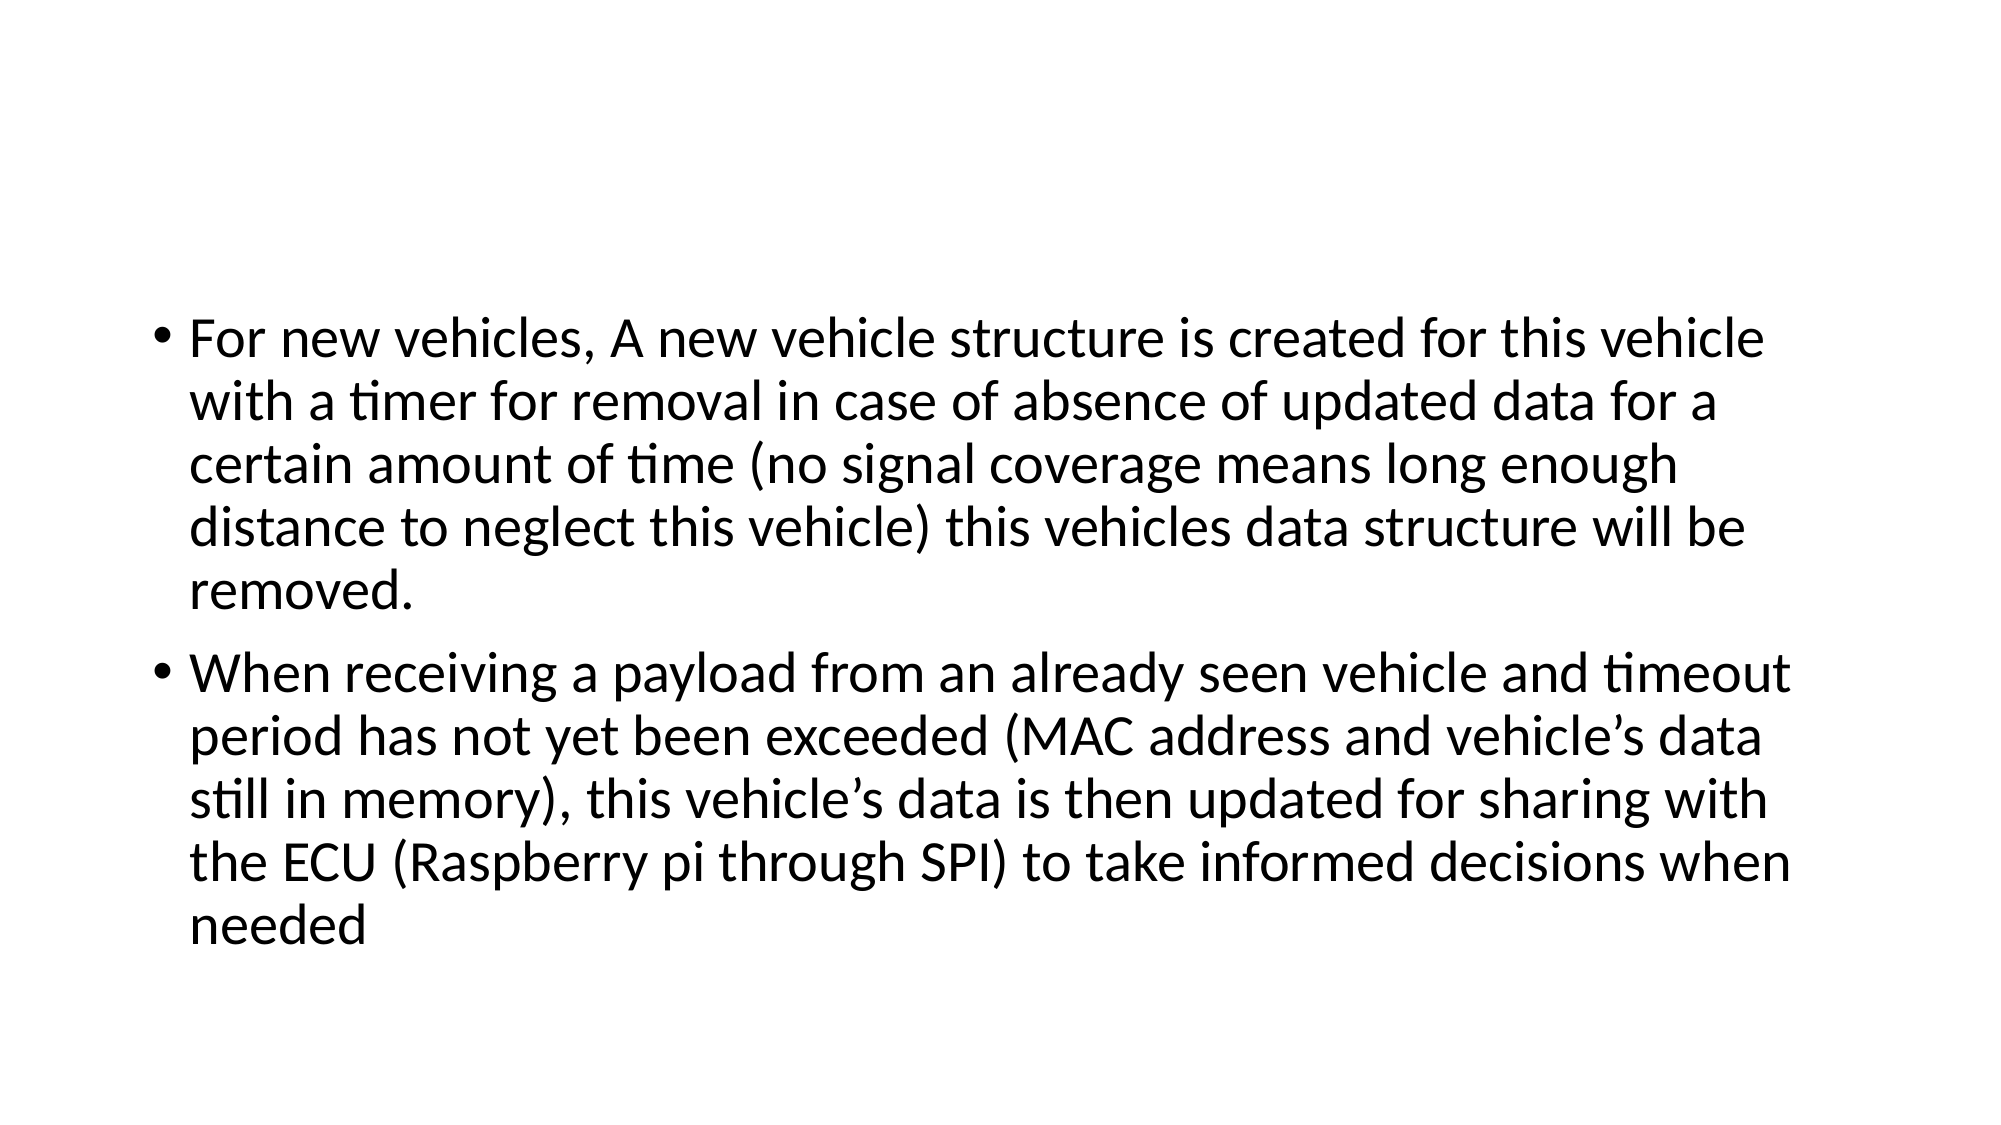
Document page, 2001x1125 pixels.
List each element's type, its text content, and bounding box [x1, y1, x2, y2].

list For new vehicles, A new vehicle structure is created for this vehicle with a timer for removal in case of absence of updated data for a certain amount of time (no signal coverage means long enough distance to neglect this vehicle) this vehicles data structure will be removed. When receiving a payload from an already seen vehicle and timeout period has not yet been exceeded (MAC address and vehicle’s data still in memory), this vehicle’s data is then updated for sharing with the ECU (Raspberry pi through SPI) to take informed decisions when needed [137, 299, 1863, 1014]
